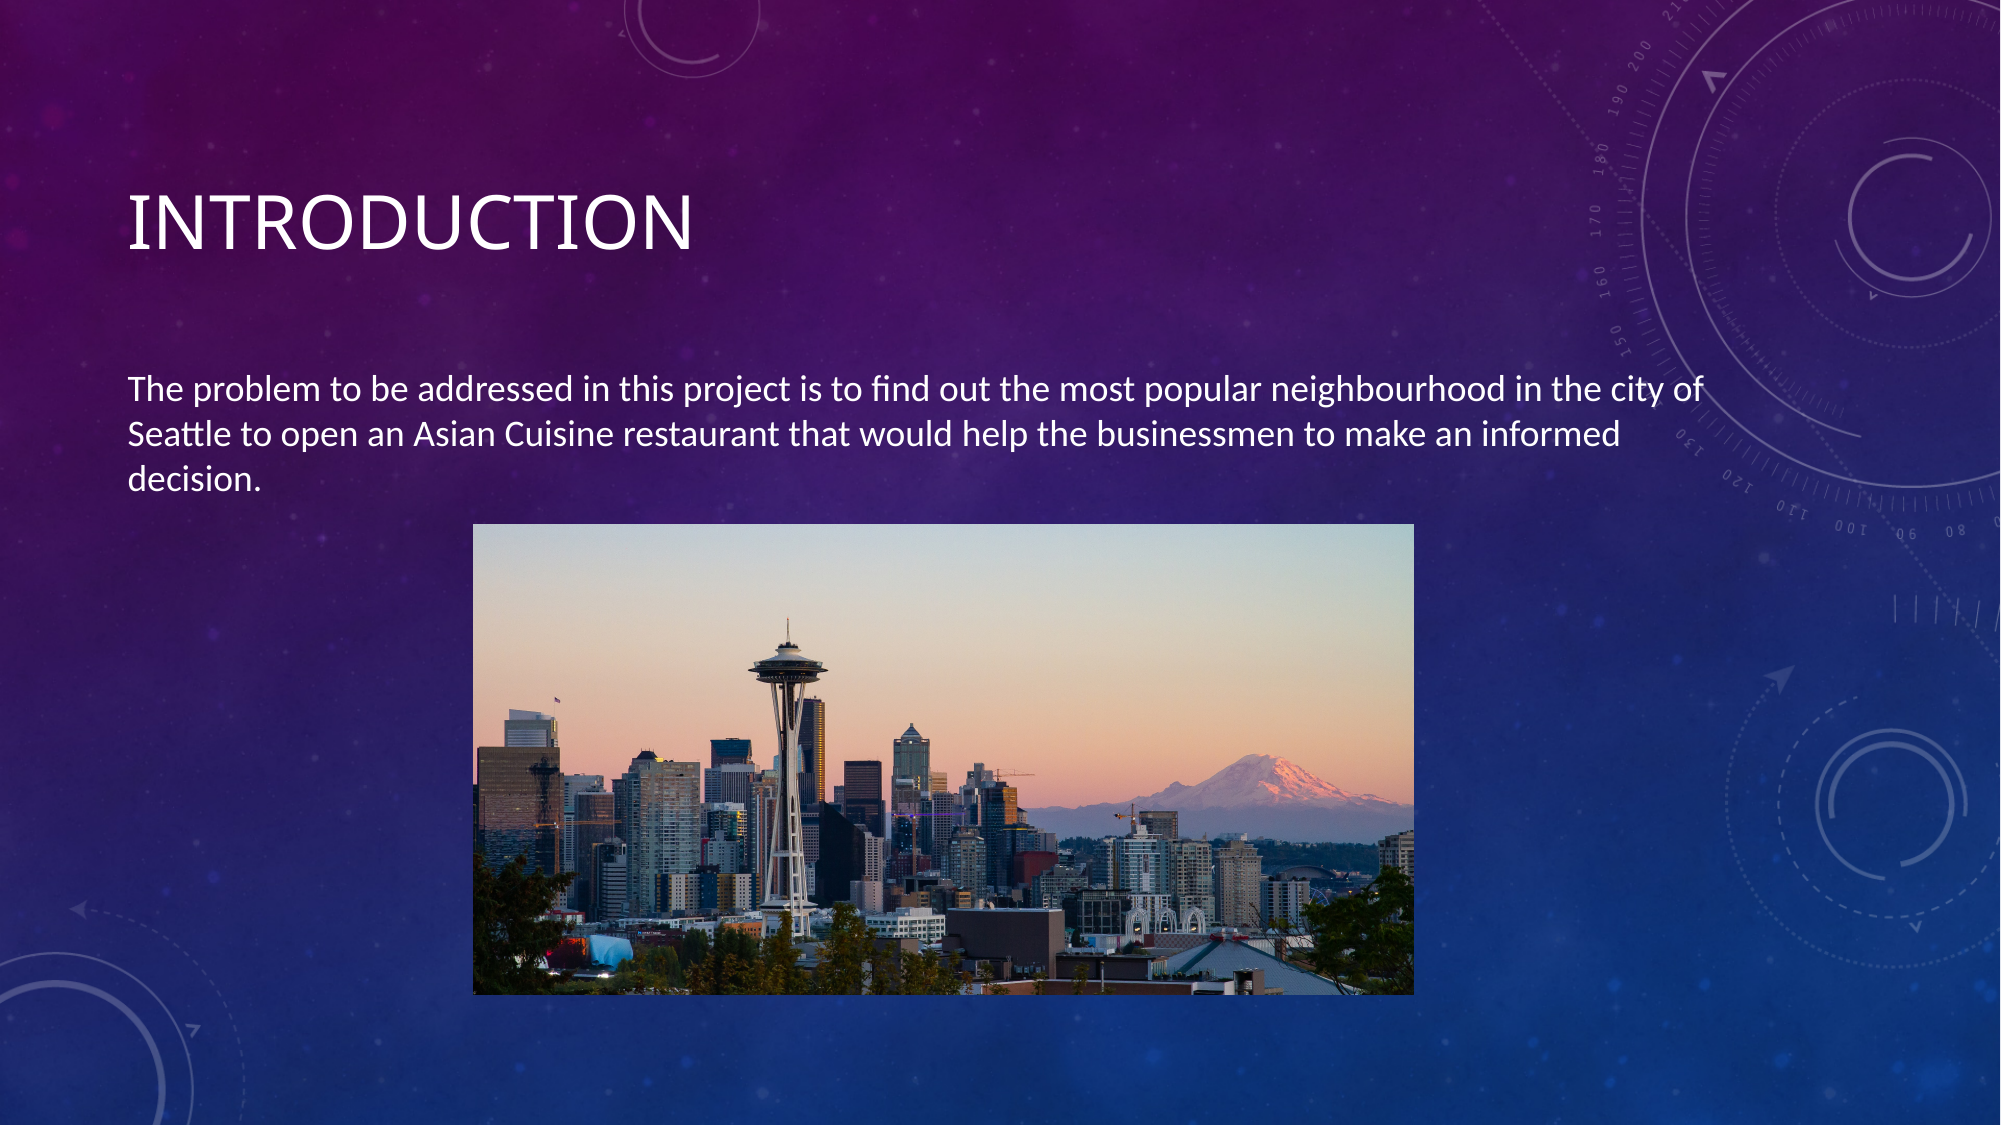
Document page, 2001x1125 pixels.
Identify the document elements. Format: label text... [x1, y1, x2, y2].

list The problem to be addressed in this project is to find out the most popular neighbourhood in the city of Seattle to open an Asian Cuisine restaurant that would help the businessmen to make an informed decision. [112, 351, 1775, 513]
picture [0, 0, 2001, 1125]
title Introduction [112, 99, 1775, 339]
